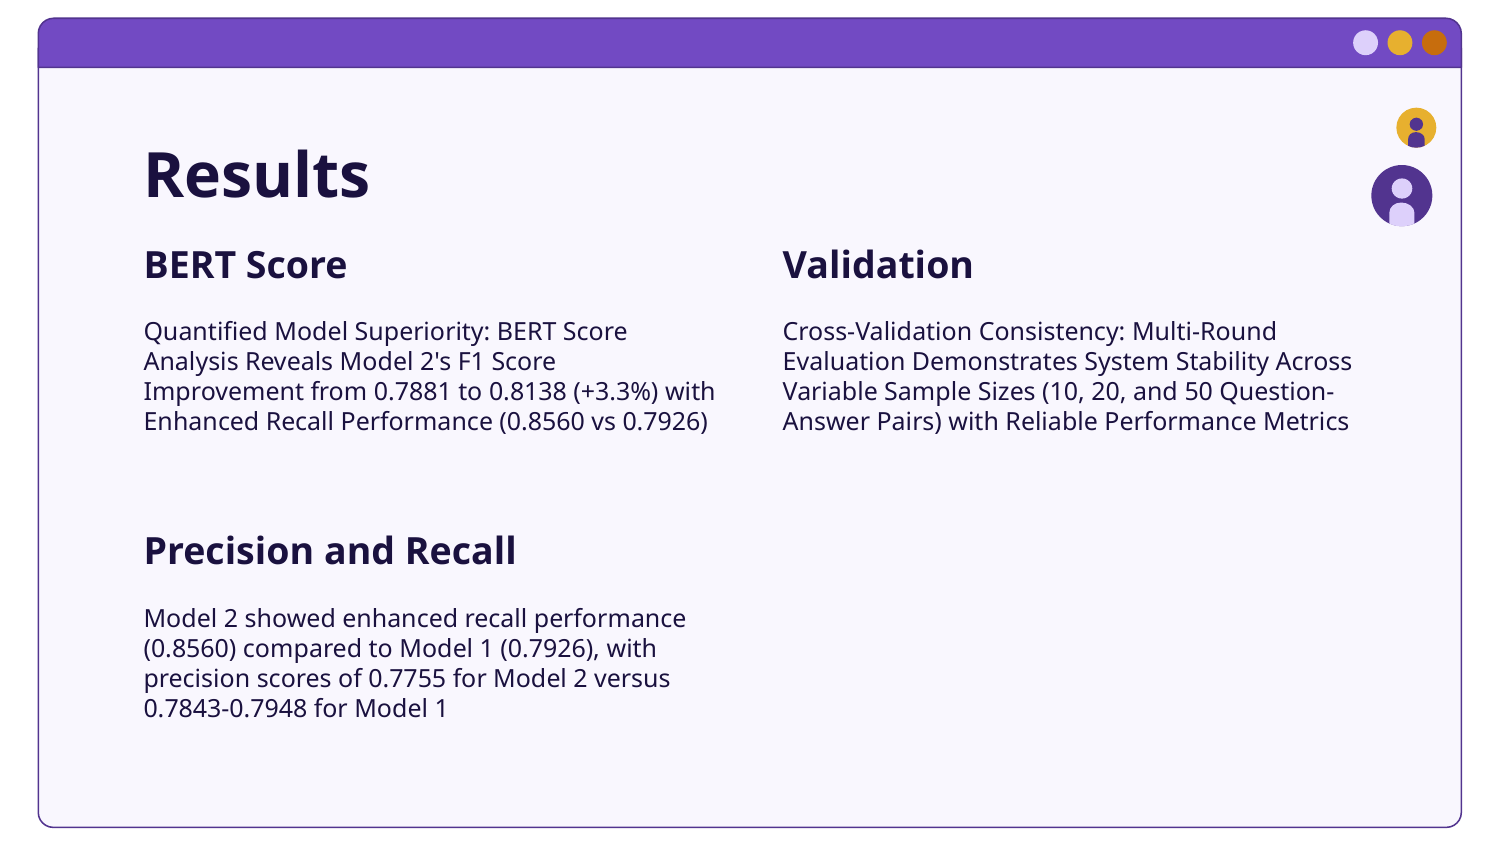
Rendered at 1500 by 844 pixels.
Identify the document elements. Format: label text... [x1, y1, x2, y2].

title Results [128, 120, 1393, 215]
subtitle BERT Score [128, 214, 733, 301]
subtitle Quantified Model Superiority: BERT Score Analysis Reveals Model 2's F1 Score Improvement from 0.7881 to 0.8138 (+3.3%) with Enhanced Recall Performance (0.8560 vs 0.7926) [128, 301, 733, 470]
subtitle Model 2 showed enhanced recall performance (0.8560) compared to Model 1 (0.7926), with precision scores of 0.7755 for Model 2 versus 0.7843-0.7948 for Model 1 [128, 588, 733, 756]
subtitle Validation [767, 214, 1372, 301]
subtitle Precision and Recall [128, 501, 733, 588]
subtitle Cross-Validation Consistency: Multi-Round Evaluation Demonstrates System Stability Across Variable Sample Sizes (10, 20, and 50 Question-Answer Pairs) with Reliable Performance Metrics [767, 301, 1372, 470]
